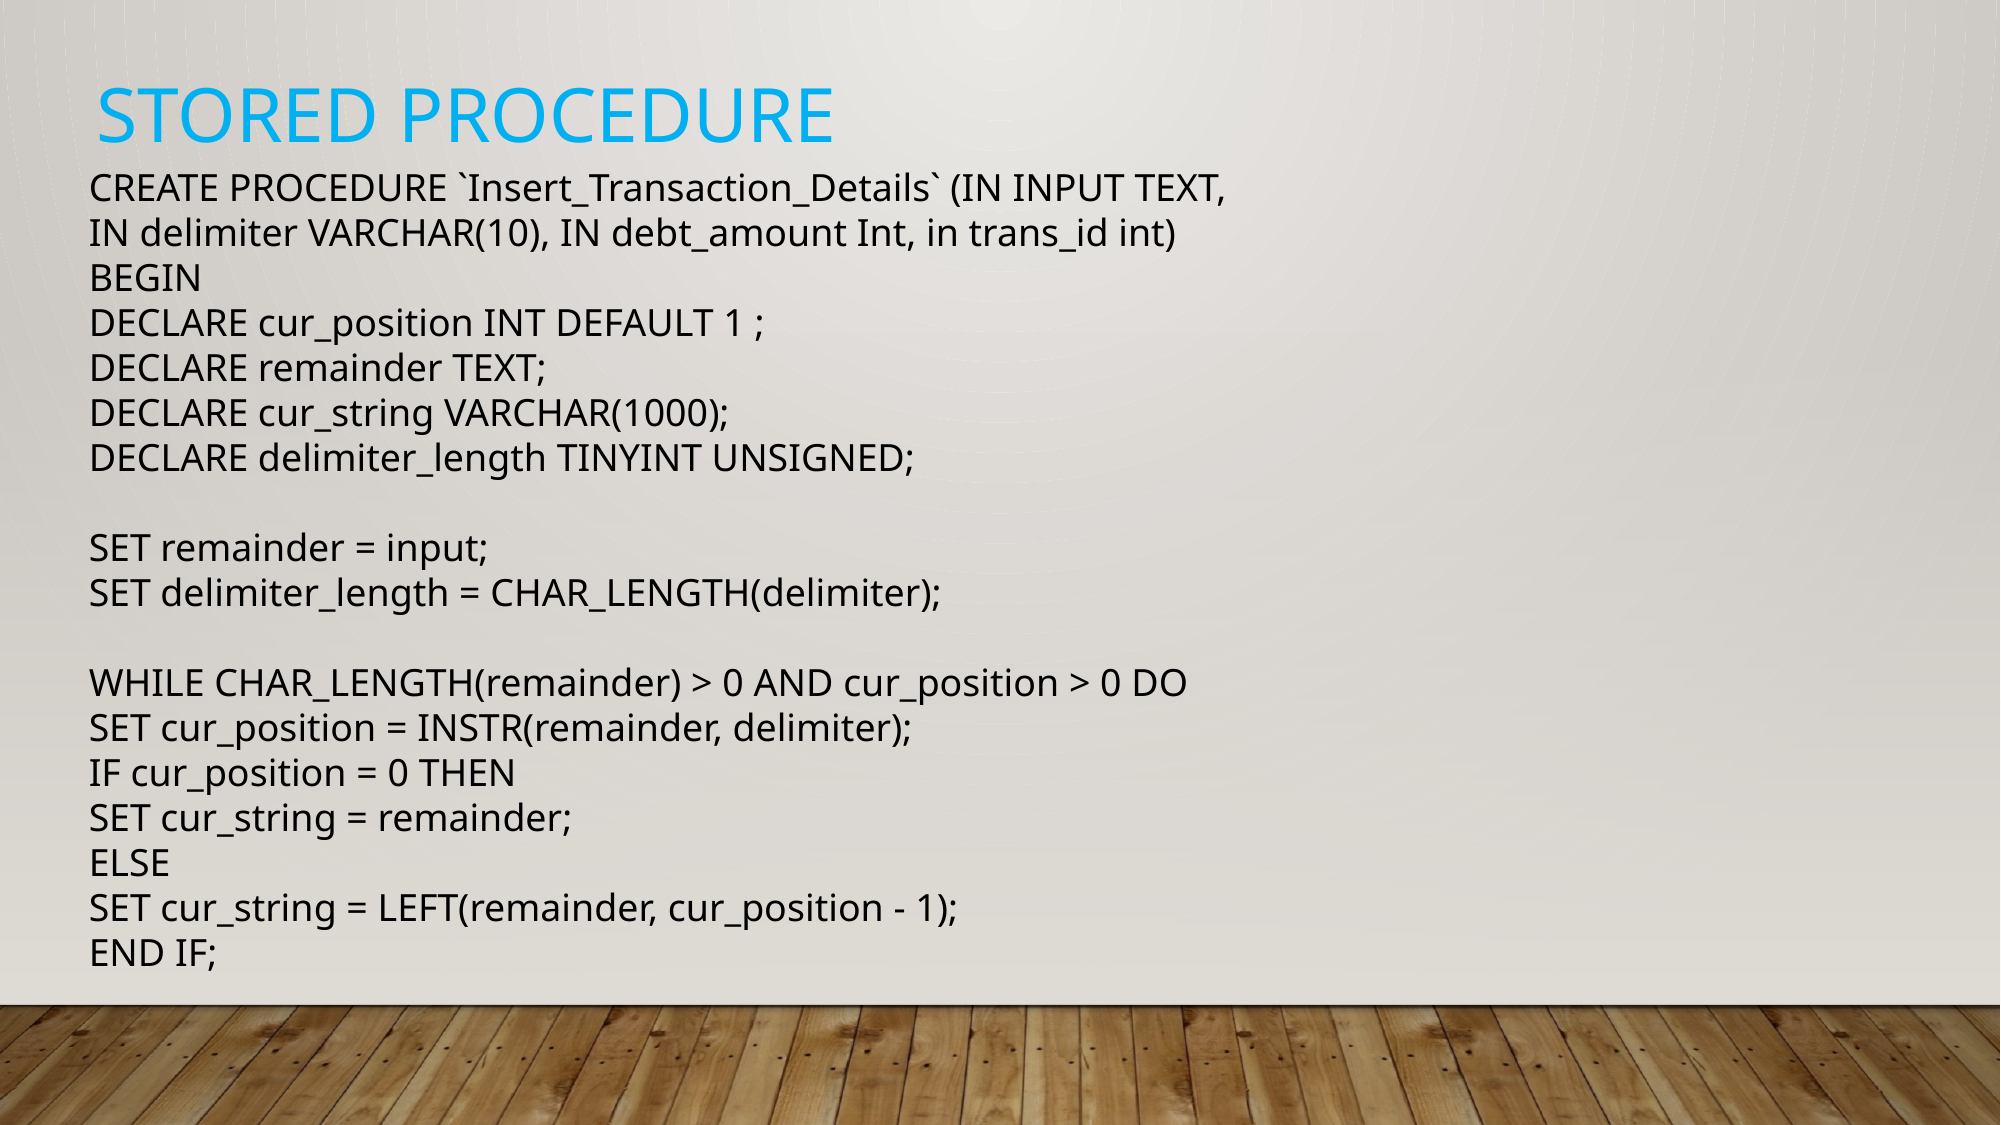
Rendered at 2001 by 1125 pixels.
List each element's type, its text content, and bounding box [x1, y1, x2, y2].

text_box STORED PROCEDURE [81, 59, 1919, 165]
picture [0, 1005, 2000, 1125]
text_box CREATE PROCEDURE `Insert_Transaction_Details` (IN INPUT TEXT, IN delimiter VARCHAR(10), IN debt_amount Int, in trans_id int) BEGIN DECLARE cur_position INT DEFAULT 1 ; DECLARE remainder TEXT; DECLARE cur_string VARCHAR(1000); DECLARE delimiter_length TINYINT UNSIGNED; SET remainder = input; SET delimiter_length = CHAR_LENGTH(delimiter); WHILE CHAR_LENGTH(remainder) > 0 AND cur_position > 0 DO SET cur_position = INSTR(remainder, delimiter); IF cur_position = 0 THEN SET cur_string = remainder; ELSE SET cur_string = LEFT(remainder, cur_position - 1); END IF; [73, 156, 1894, 1027]
